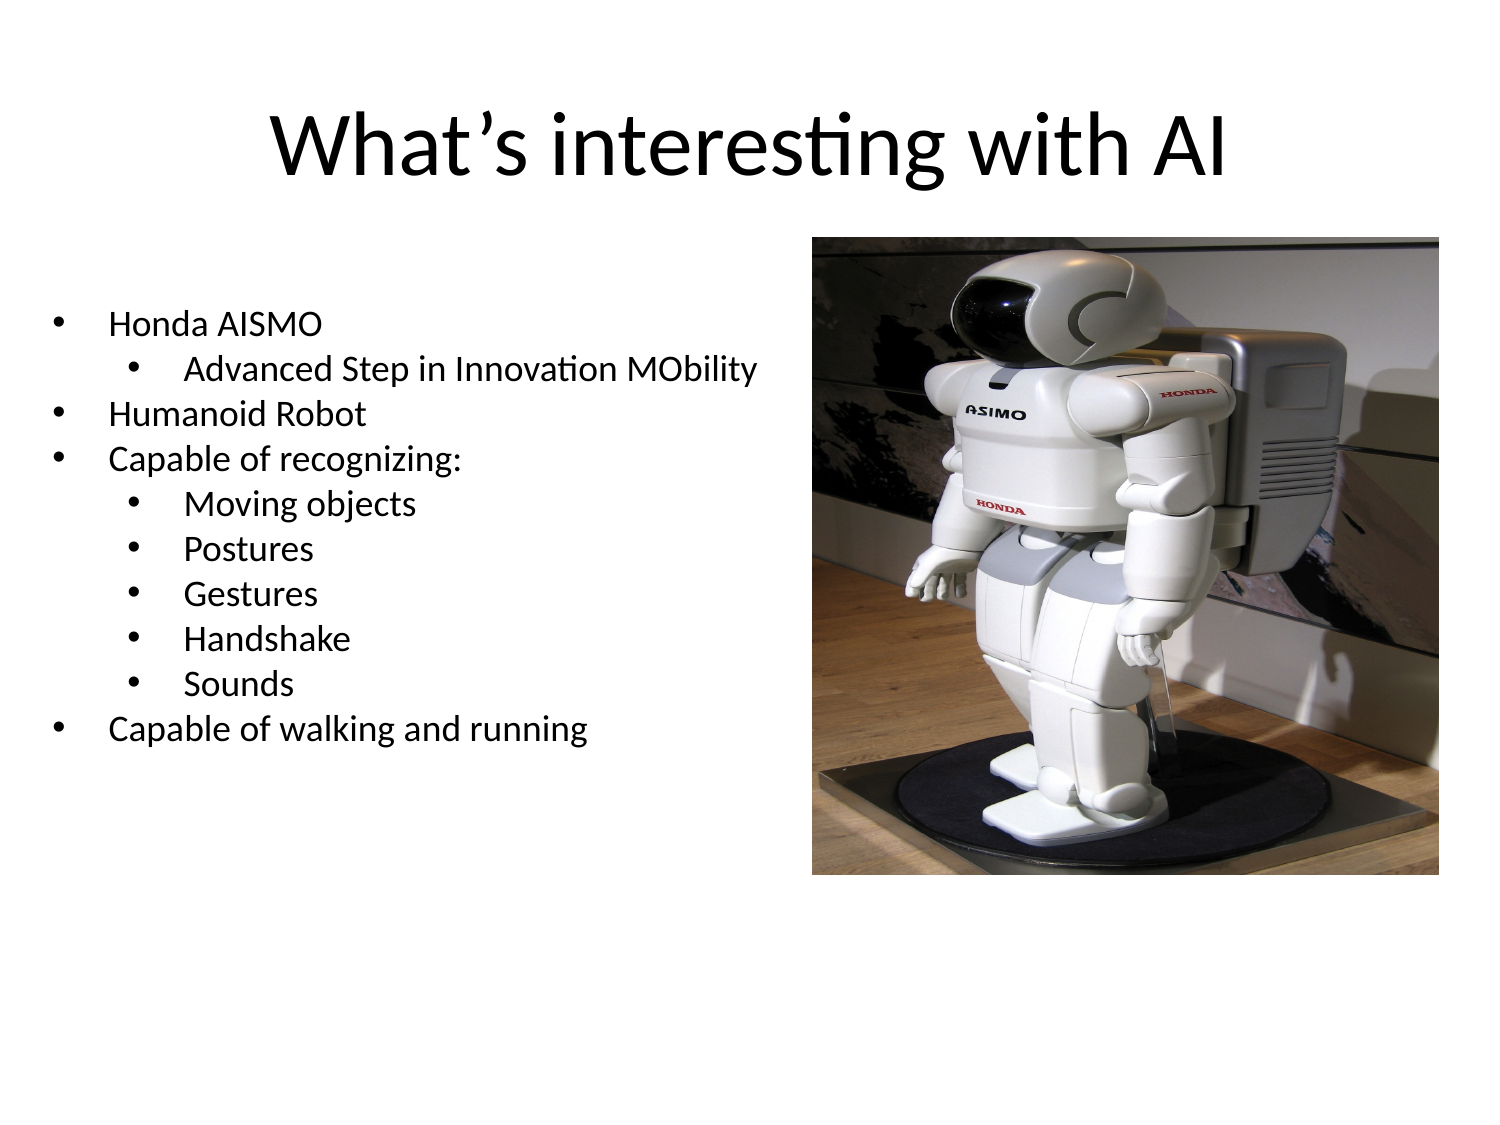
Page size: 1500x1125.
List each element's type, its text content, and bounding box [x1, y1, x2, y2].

title What’s interesting with AI [75, 45, 1425, 233]
picture [812, 237, 1440, 876]
text_box Honda AISMO Advanced Step in Innovation MObility Humanoid Robot Capable of recognizing: Moving objects Postures Gestures Handshake Sounds Capable of walking and running [37, 291, 775, 802]
